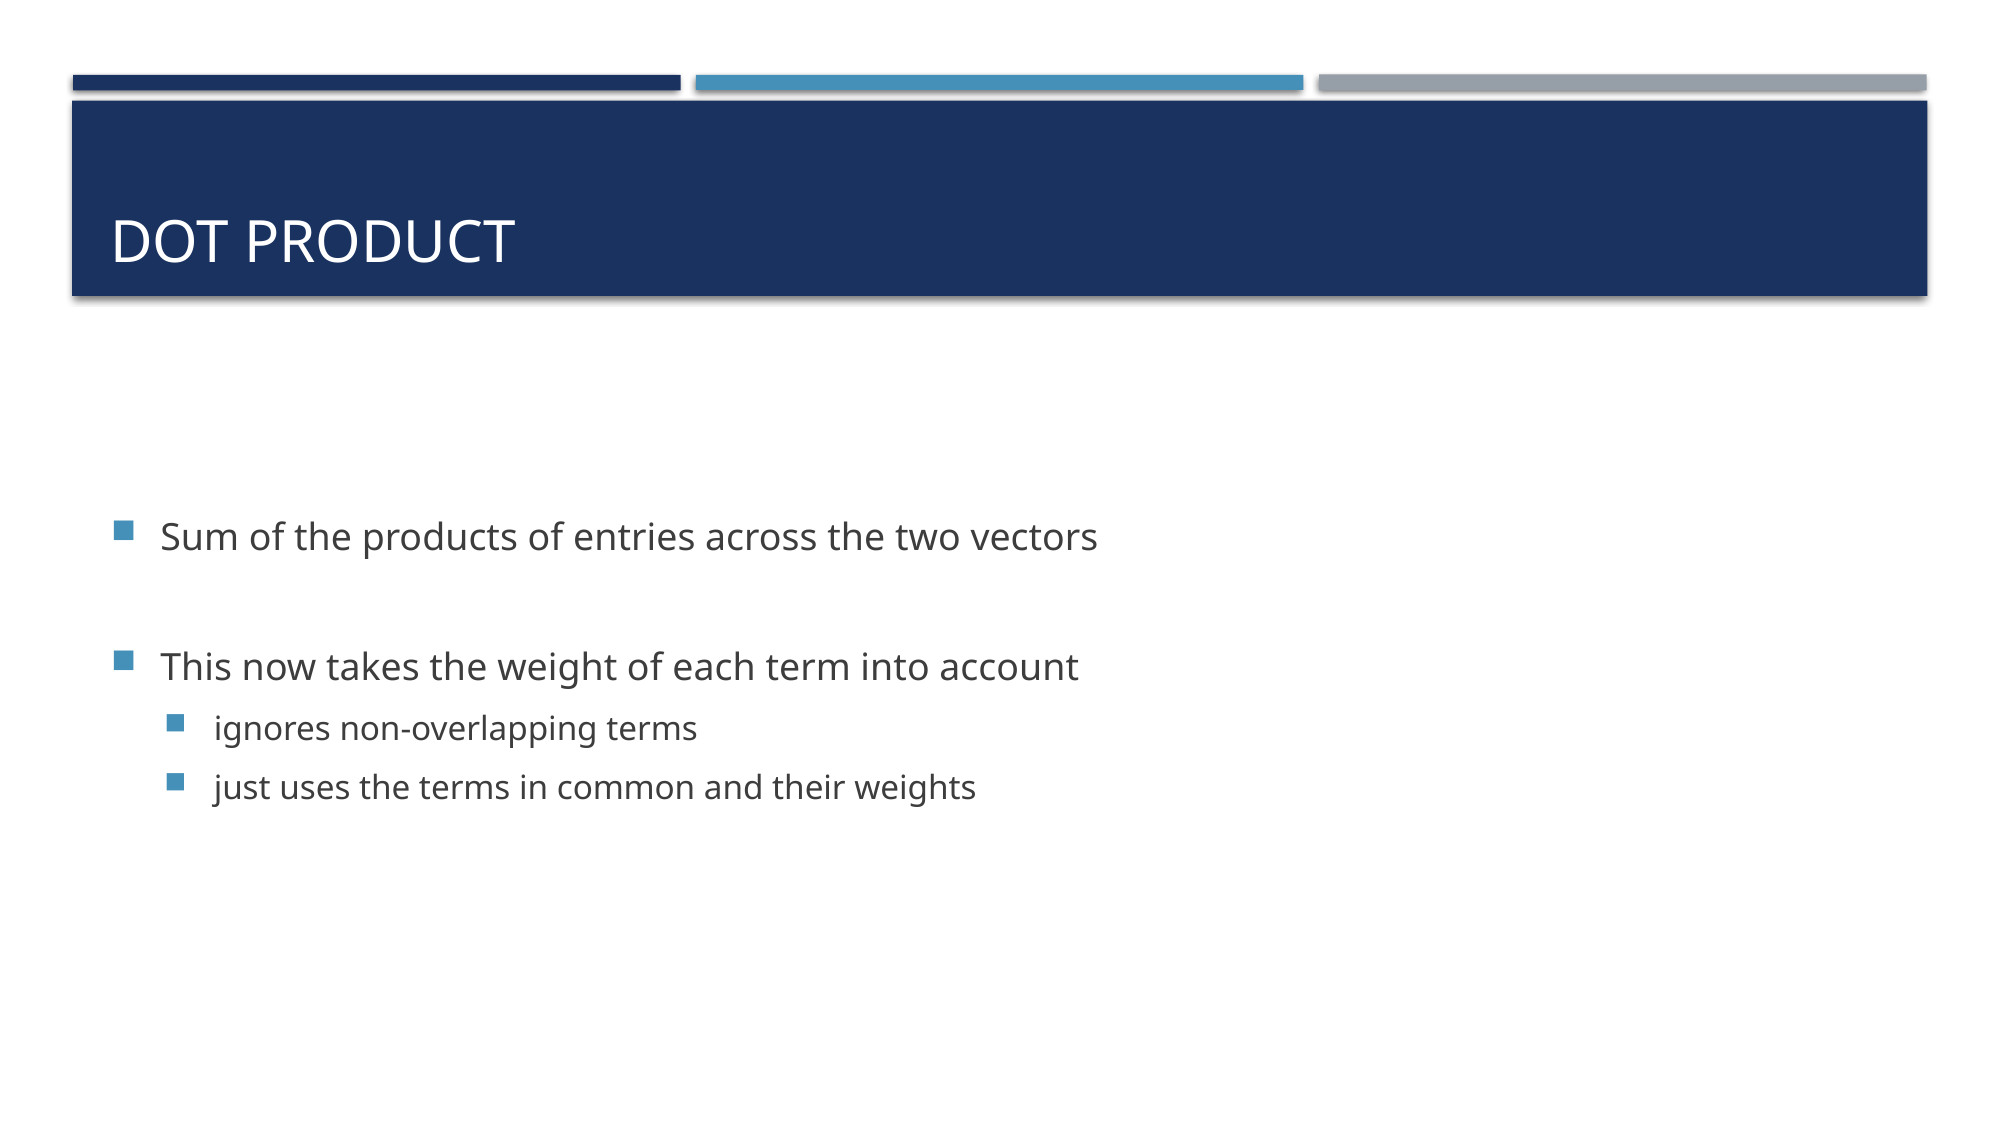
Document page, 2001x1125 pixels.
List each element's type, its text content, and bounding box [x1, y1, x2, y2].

title dot product [95, 115, 1905, 282]
